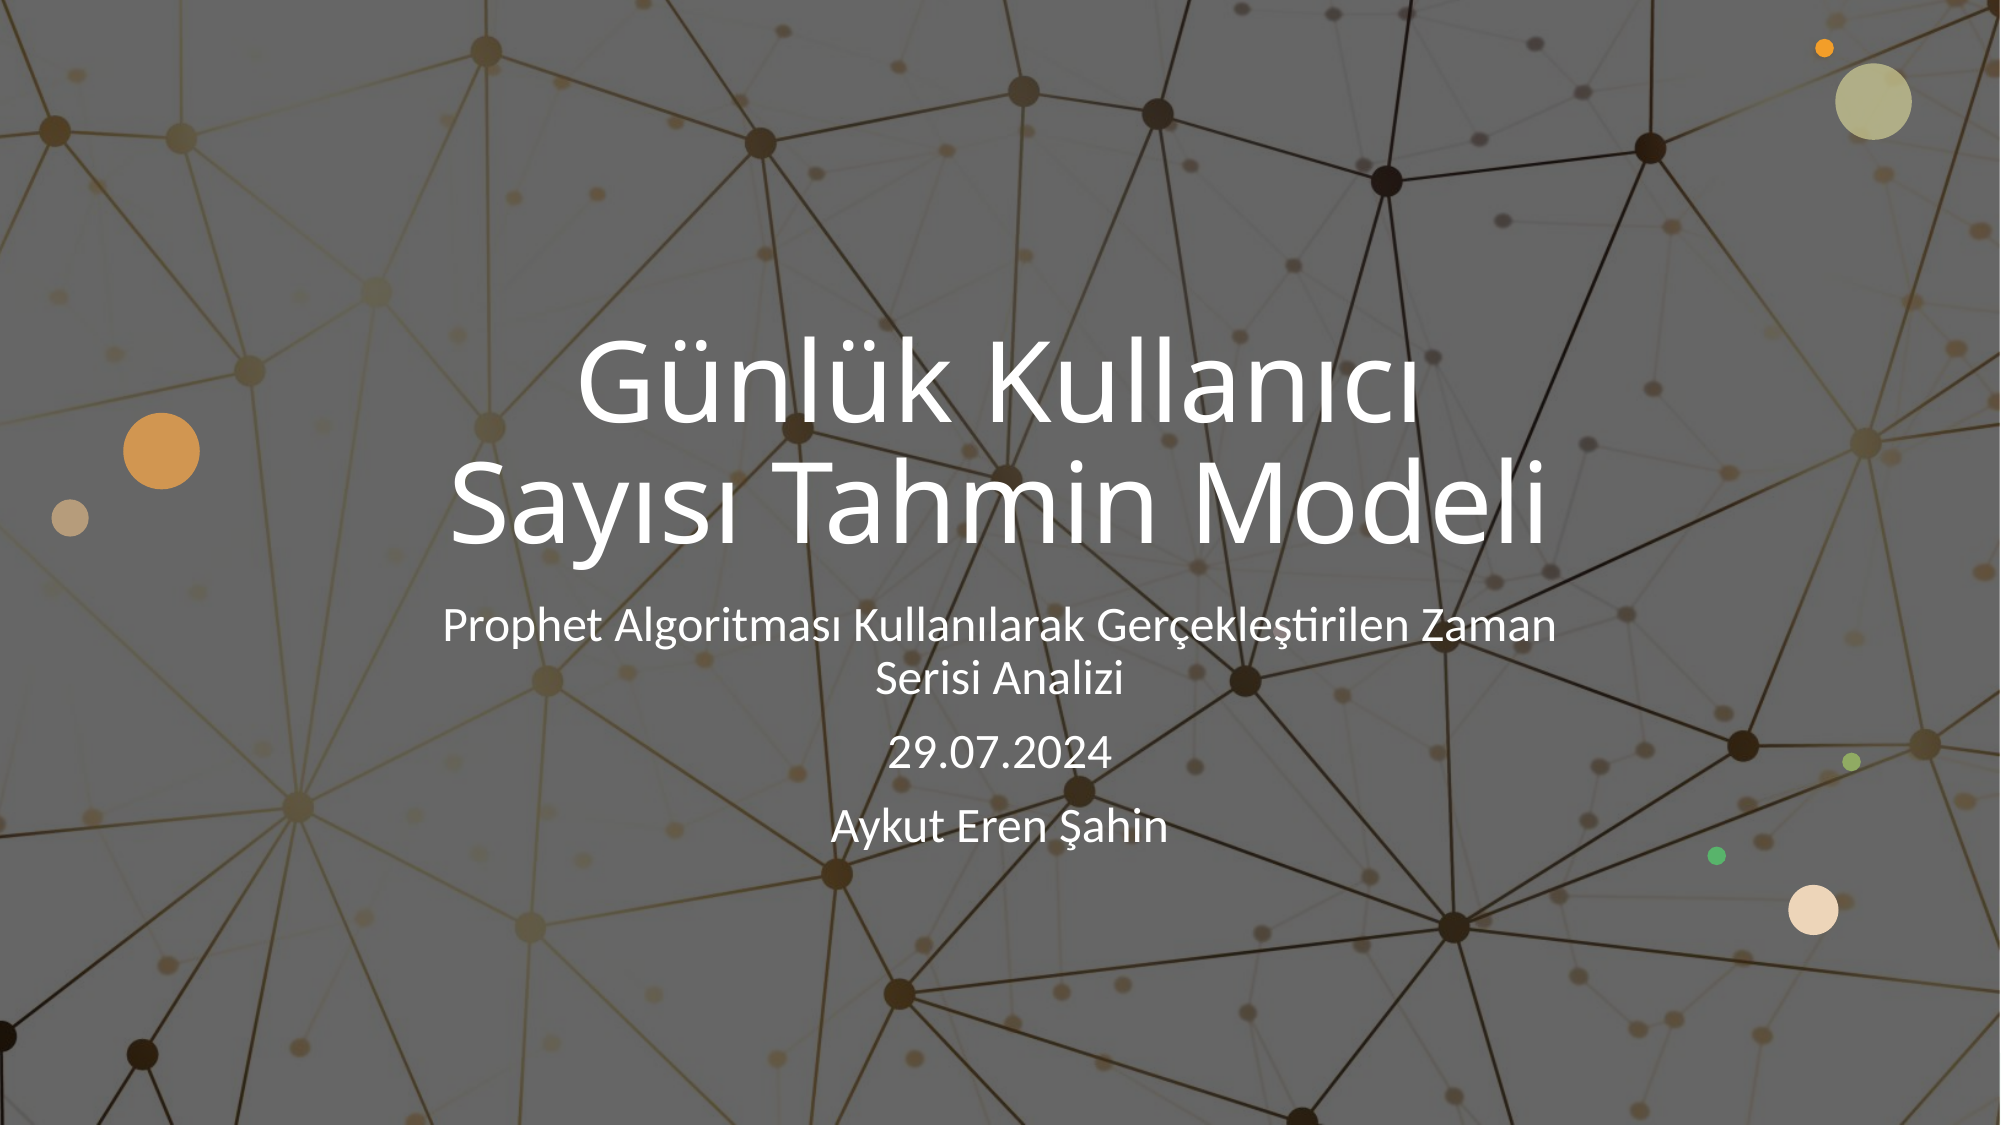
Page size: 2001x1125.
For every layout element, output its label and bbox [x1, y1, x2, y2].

picture [0, 0, 2000, 1125]
text_box [51, 38, 1912, 936]
